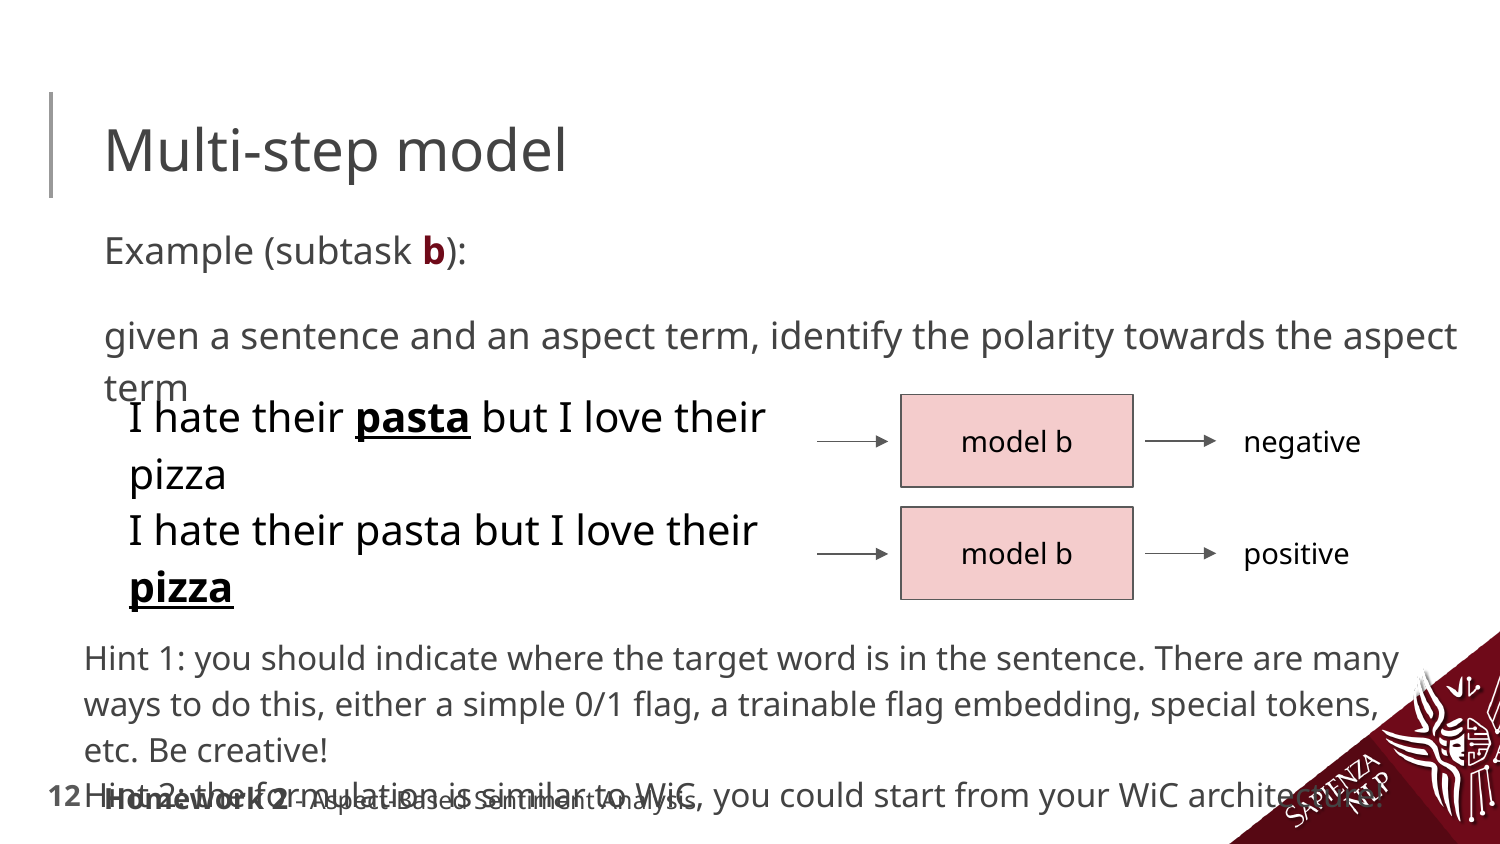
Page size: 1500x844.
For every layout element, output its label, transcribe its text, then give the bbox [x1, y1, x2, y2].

text_box model b [900, 507, 1134, 600]
text_box I hate their pasta but I love their pizza [113, 466, 846, 616]
title Multi-step model [89, 98, 1449, 192]
text_box I hate their pasta but I love their pizza [113, 381, 846, 466]
text_box model b [900, 394, 1134, 487]
picture [1229, 631, 1500, 844]
text_box Example (subtask b): given a sentence and an aspect term, identify the polarity towards the aspect term [88, 205, 1476, 381]
text_box positive [1228, 520, 1443, 586]
text_box negative [1228, 408, 1443, 473]
text_box Hint 1: you should indicate where the target word is in the sentence. There are many ways to do this, either a simple 0/1 flag, a trainable flag embedding, special tokens, etc. Be creative! Hint 2: the formulation is similar to WiC, you could start from your WiC architecture! [68, 616, 1456, 830]
